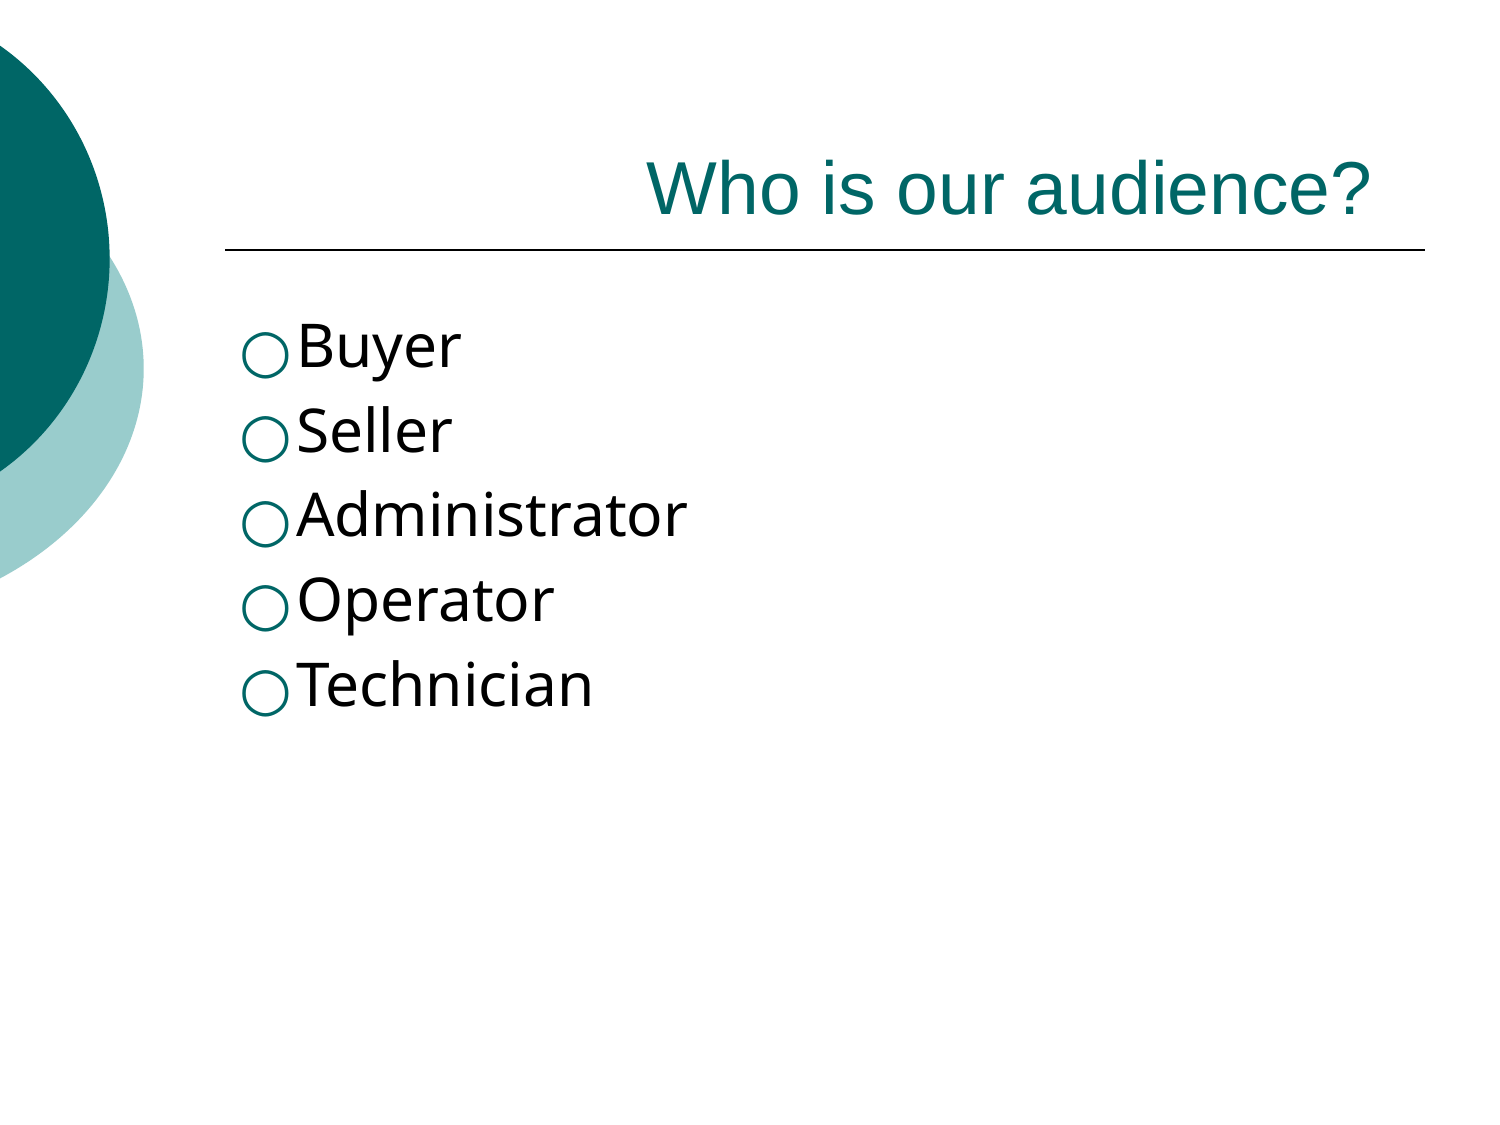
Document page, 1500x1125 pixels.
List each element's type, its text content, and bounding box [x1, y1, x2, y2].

list Buyer Seller Administrator Operator Technician [224, 299, 1425, 975]
title Who is our audience? [224, 49, 1388, 237]
